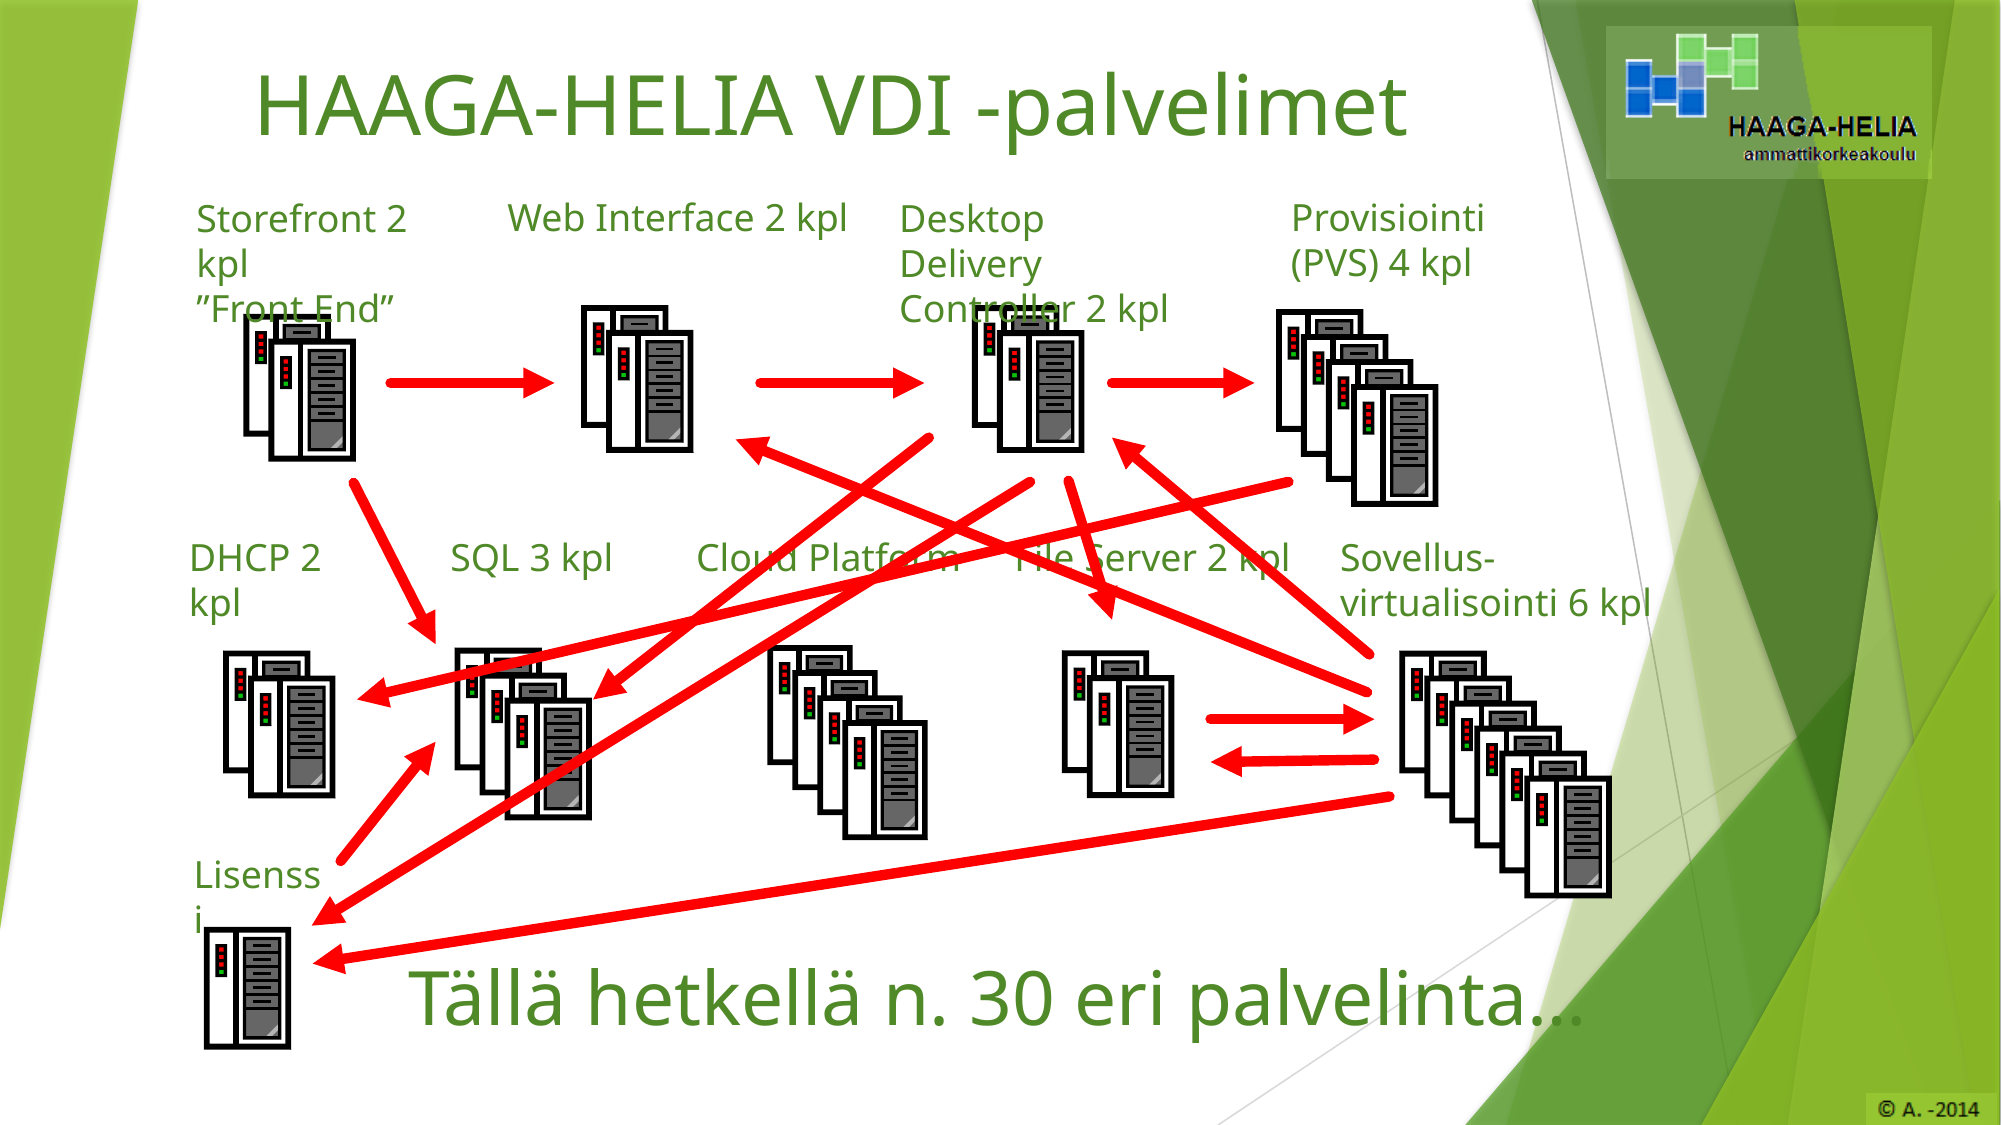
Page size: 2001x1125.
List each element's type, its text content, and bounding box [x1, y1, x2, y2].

text_box [0, 92, 1181, 229]
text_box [592, 437, 930, 700]
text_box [145, 185, 1808, 1052]
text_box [1210, 759, 1375, 763]
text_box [312, 795, 1390, 965]
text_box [735, 438, 1368, 693]
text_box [311, 481, 1031, 796]
text_box HAAGA-HELIA VDI -palvelimet [239, 44, 1456, 160]
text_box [356, 481, 587, 700]
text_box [353, 482, 437, 645]
picture [1866, 1093, 1998, 1125]
picture [1605, 26, 1933, 180]
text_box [340, 741, 437, 862]
